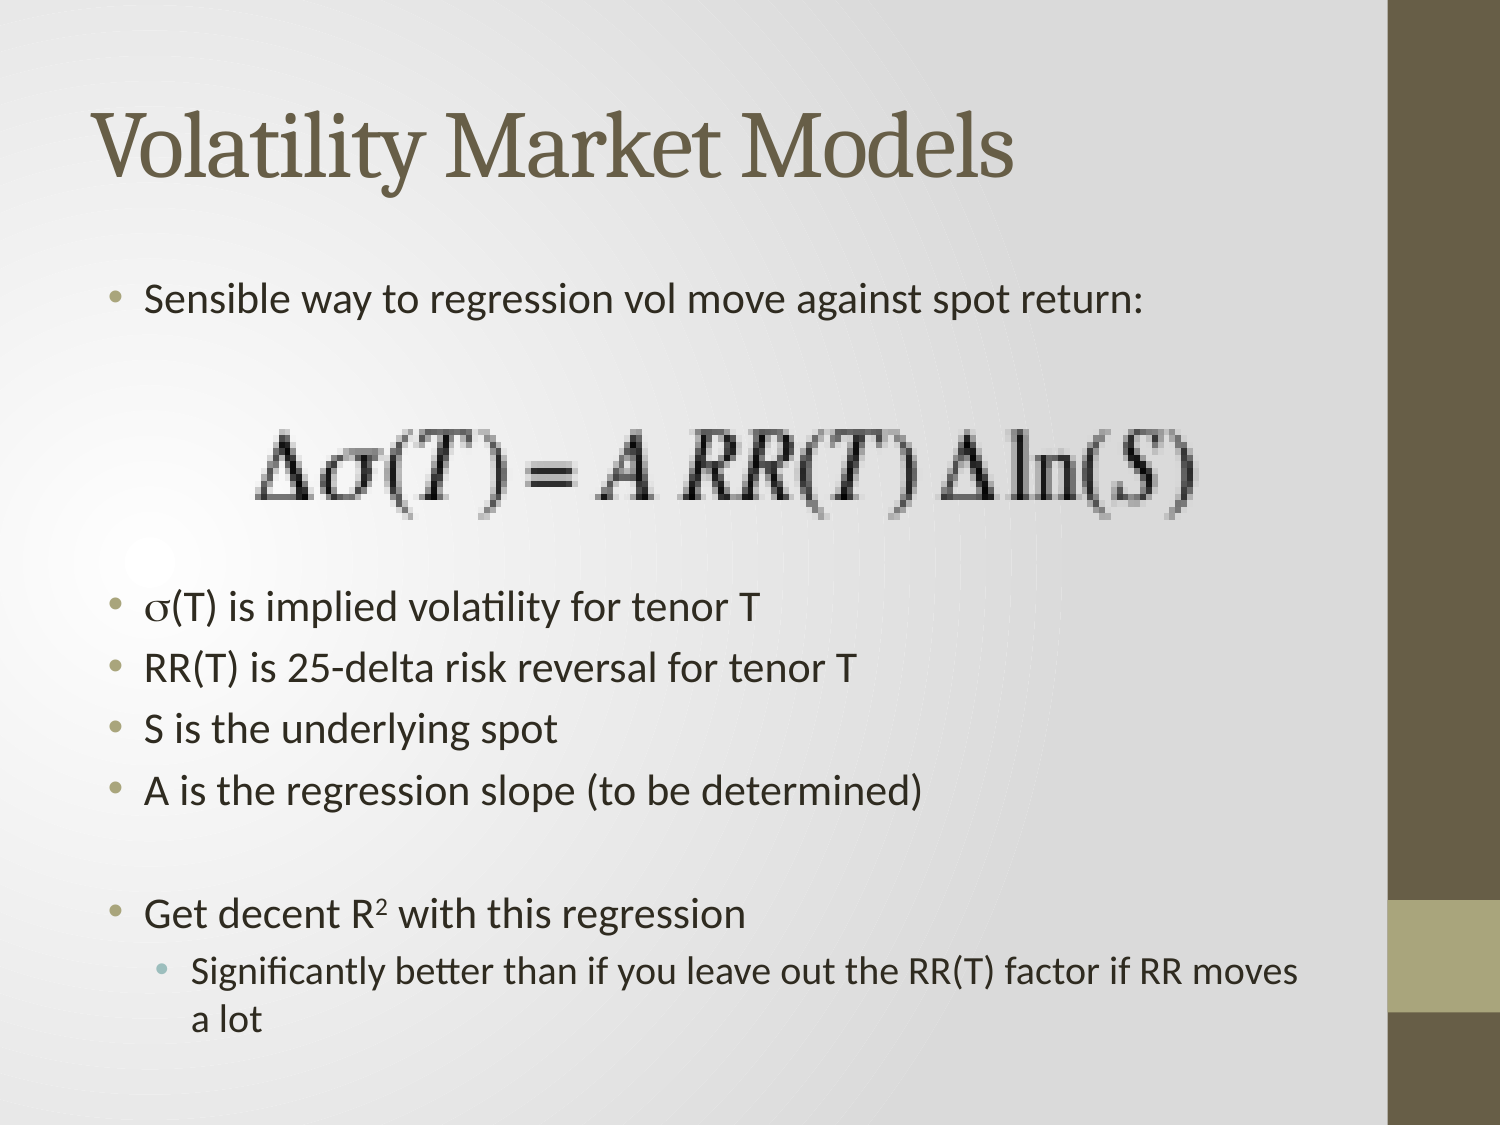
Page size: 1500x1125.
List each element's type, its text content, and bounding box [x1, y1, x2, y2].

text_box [244, 409, 1200, 534]
title Volatility Market Models [75, 45, 1325, 233]
list Sensible way to regression vol move against spot return: s(T) is implied volatility for tenor T RR(T) is 25-delta risk reversal for tenor T S is the underlying spot A is the regression slope (to be determined) Get decent R2 with this regression Significantly better than if you leave out the RR(T) factor if RR moves a lot [75, 262, 1325, 1050]
